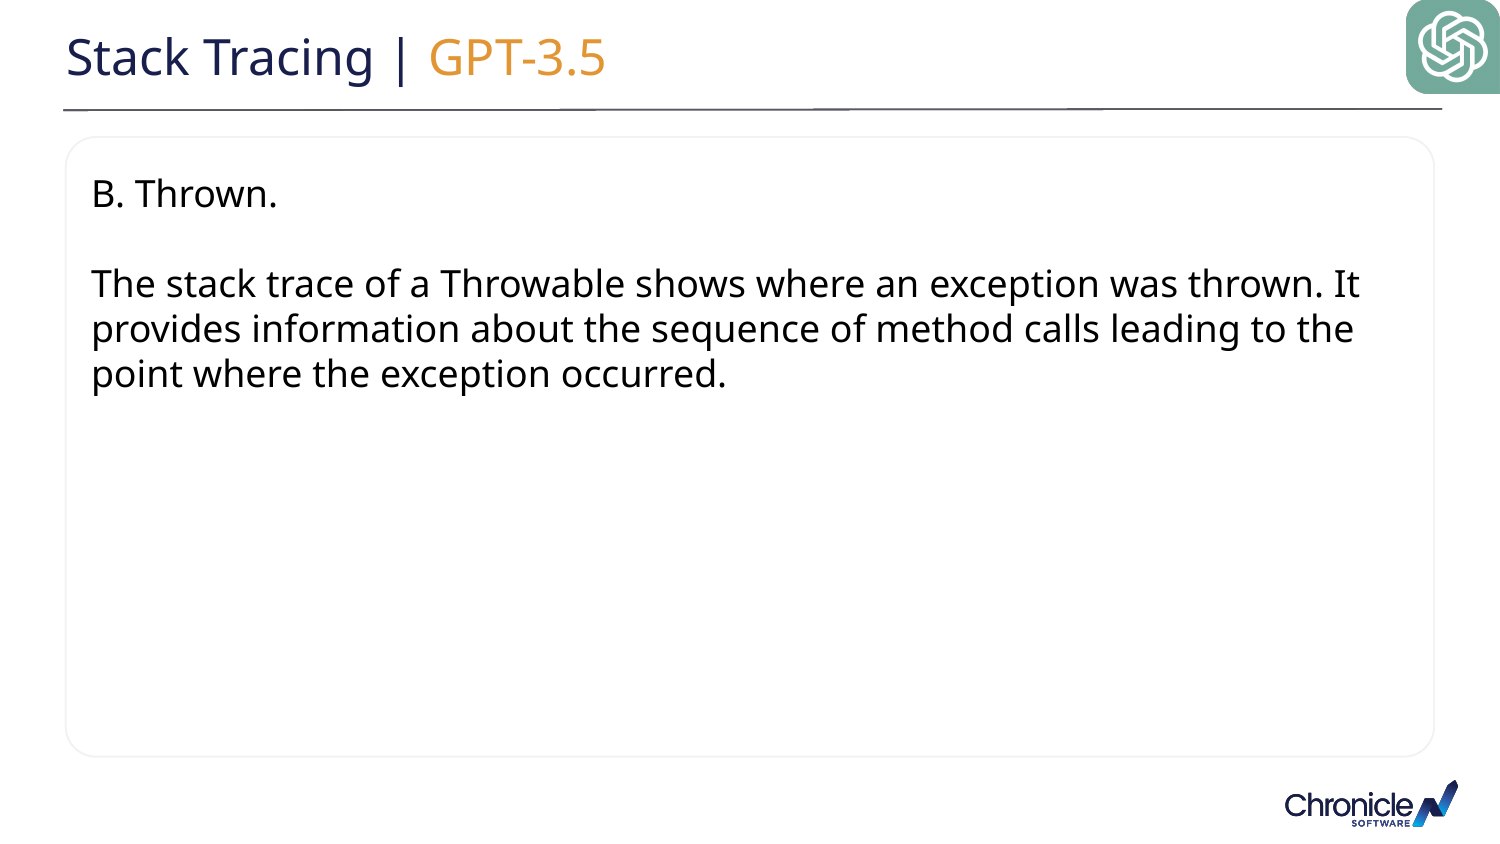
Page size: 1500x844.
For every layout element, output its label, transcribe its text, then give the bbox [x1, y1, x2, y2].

picture [1405, 0, 1500, 95]
picture [1285, 779, 1459, 827]
title B. Thrown. The stack trace of a Throwable shows where an exception was thrown. It provides information about the sequence of method calls leading to the point where the exception occurred. [76, 155, 1445, 707]
title Stack Tracing | GPT-3.5 [51, 10, 1449, 105]
text_box [65, 137, 1435, 757]
